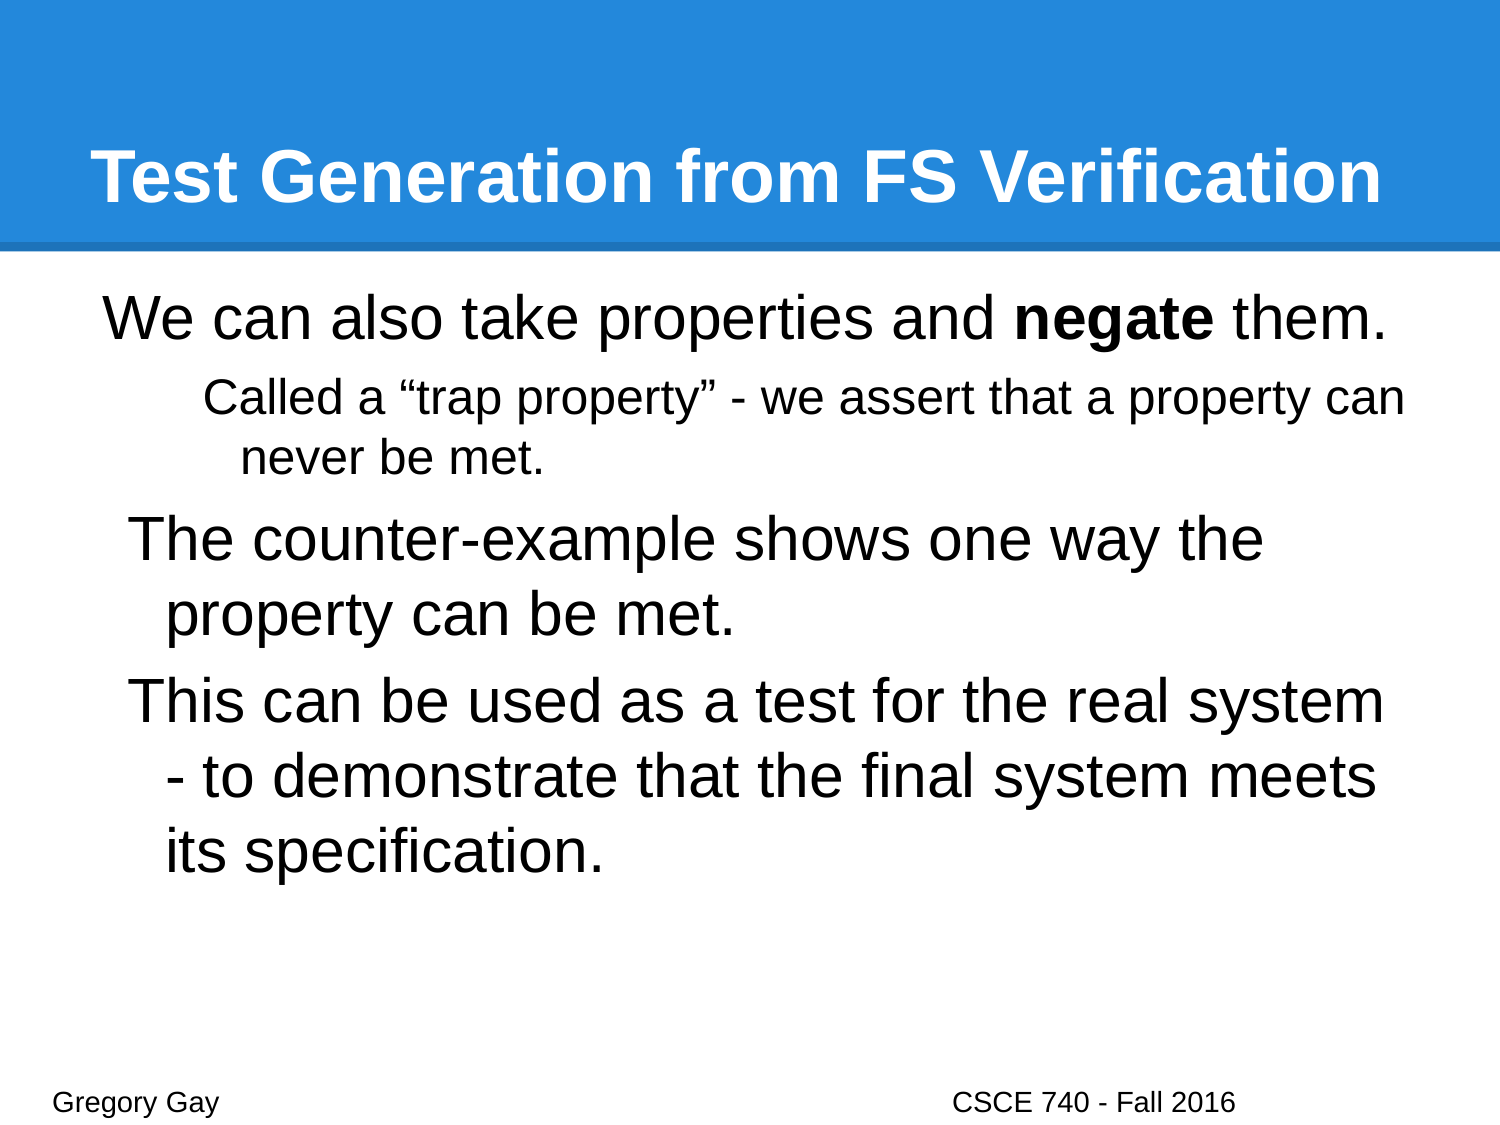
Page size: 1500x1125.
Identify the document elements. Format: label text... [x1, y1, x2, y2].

title Test Generation from FS Verification [75, 45, 1425, 233]
list We can also take properties and negate them. Called a “trap property” - we assert that a property can never be met. The counter-example shows one way the property can be met. This can be used as a test for the real system - to demonstrate that the final system meets its specification. [75, 262, 1425, 1068]
text_box Gregory Gay CSCE 740 - Fall 2016 30 [37, 1068, 1463, 1114]
